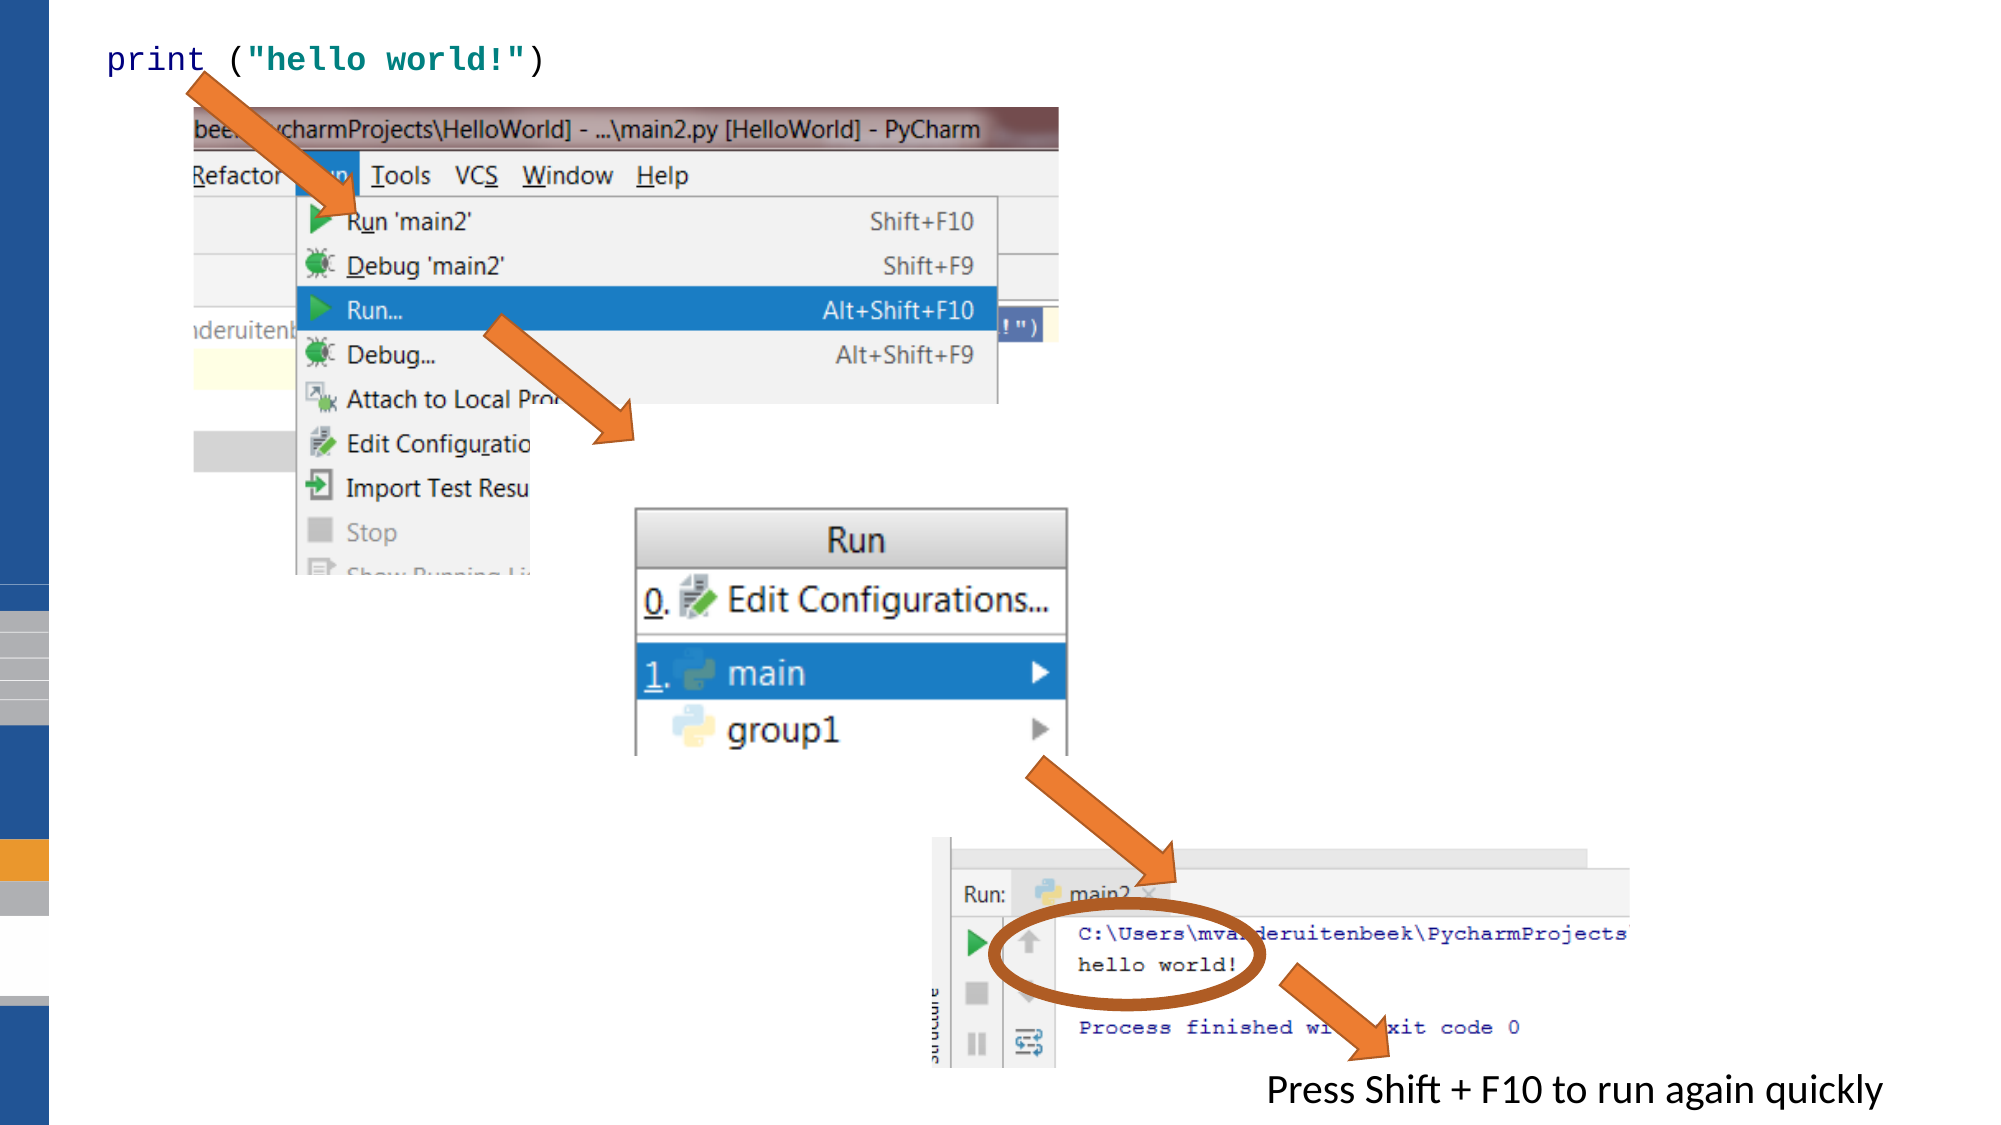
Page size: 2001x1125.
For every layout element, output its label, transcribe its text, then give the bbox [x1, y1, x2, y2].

picture [931, 837, 1630, 1068]
text_box print ("hello world!") [91, 29, 588, 85]
text_box [185, 70, 250, 107]
text_box [1024, 756, 1145, 837]
picture [0, 0, 49, 1125]
text_box Press Shift + F10 to run again quickly [1251, 1054, 1900, 1120]
picture [193, 107, 1168, 756]
